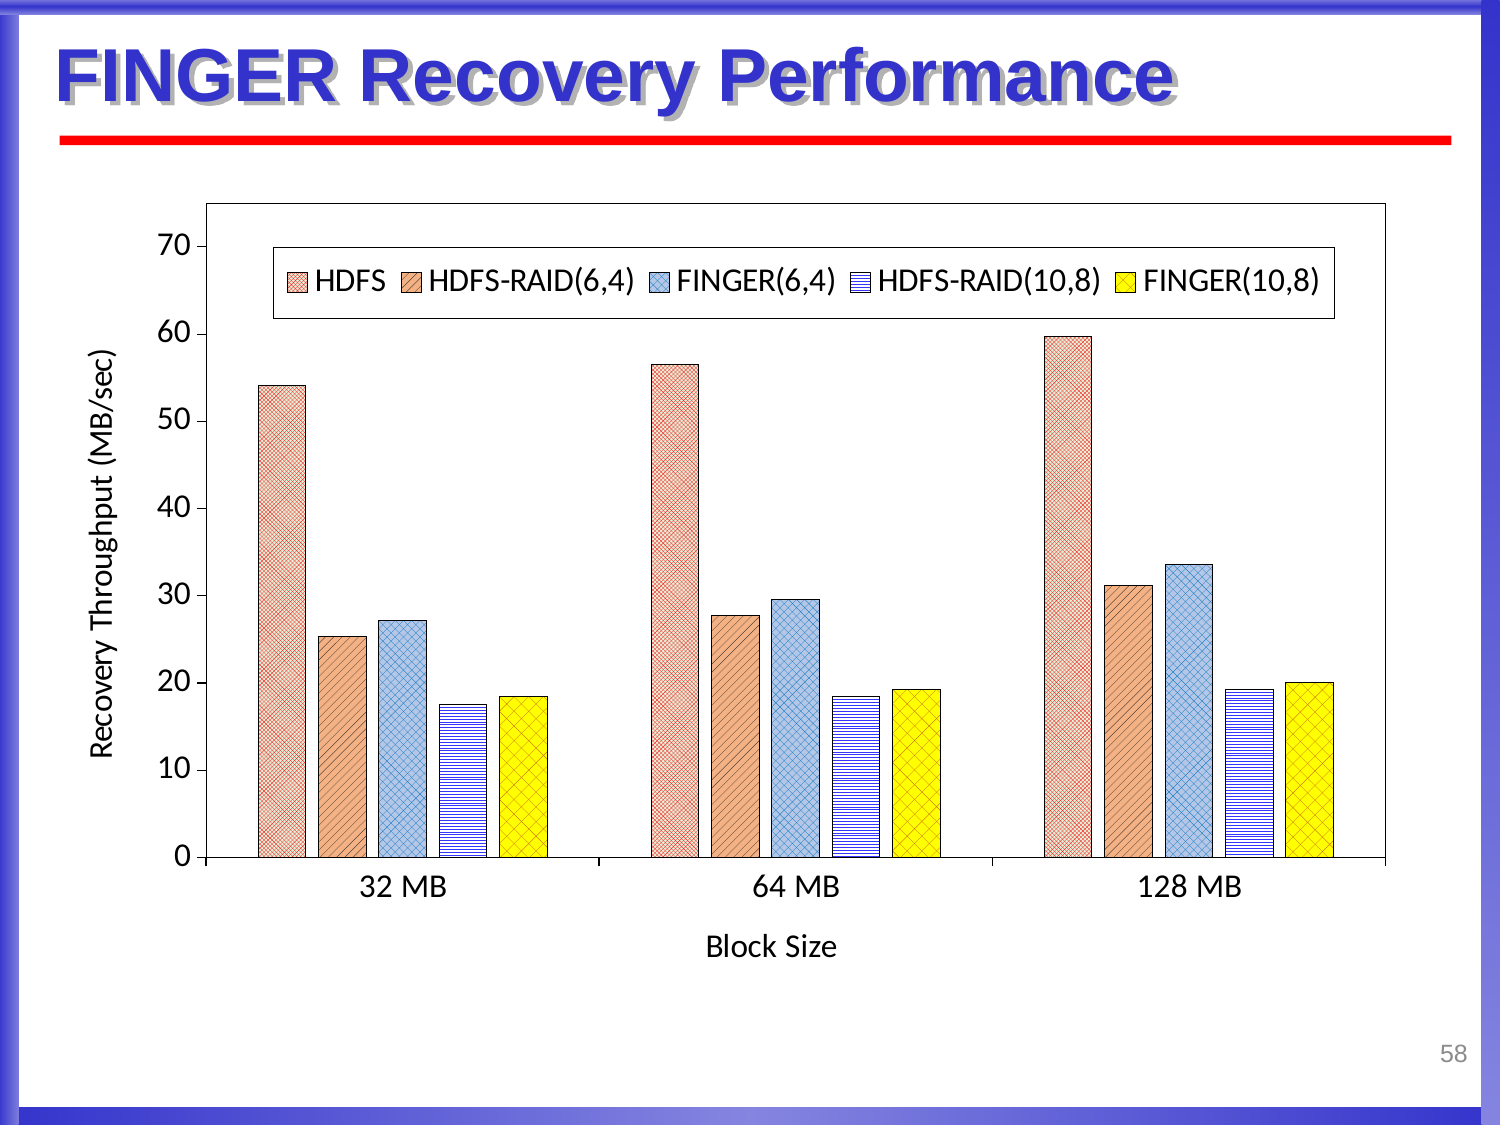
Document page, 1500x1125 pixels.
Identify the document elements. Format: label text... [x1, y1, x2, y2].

slide_number 58 [1145, 1025, 1483, 1085]
chart [50, 185, 1413, 1058]
title FINGER Recovery Performance [54, 21, 1450, 134]
